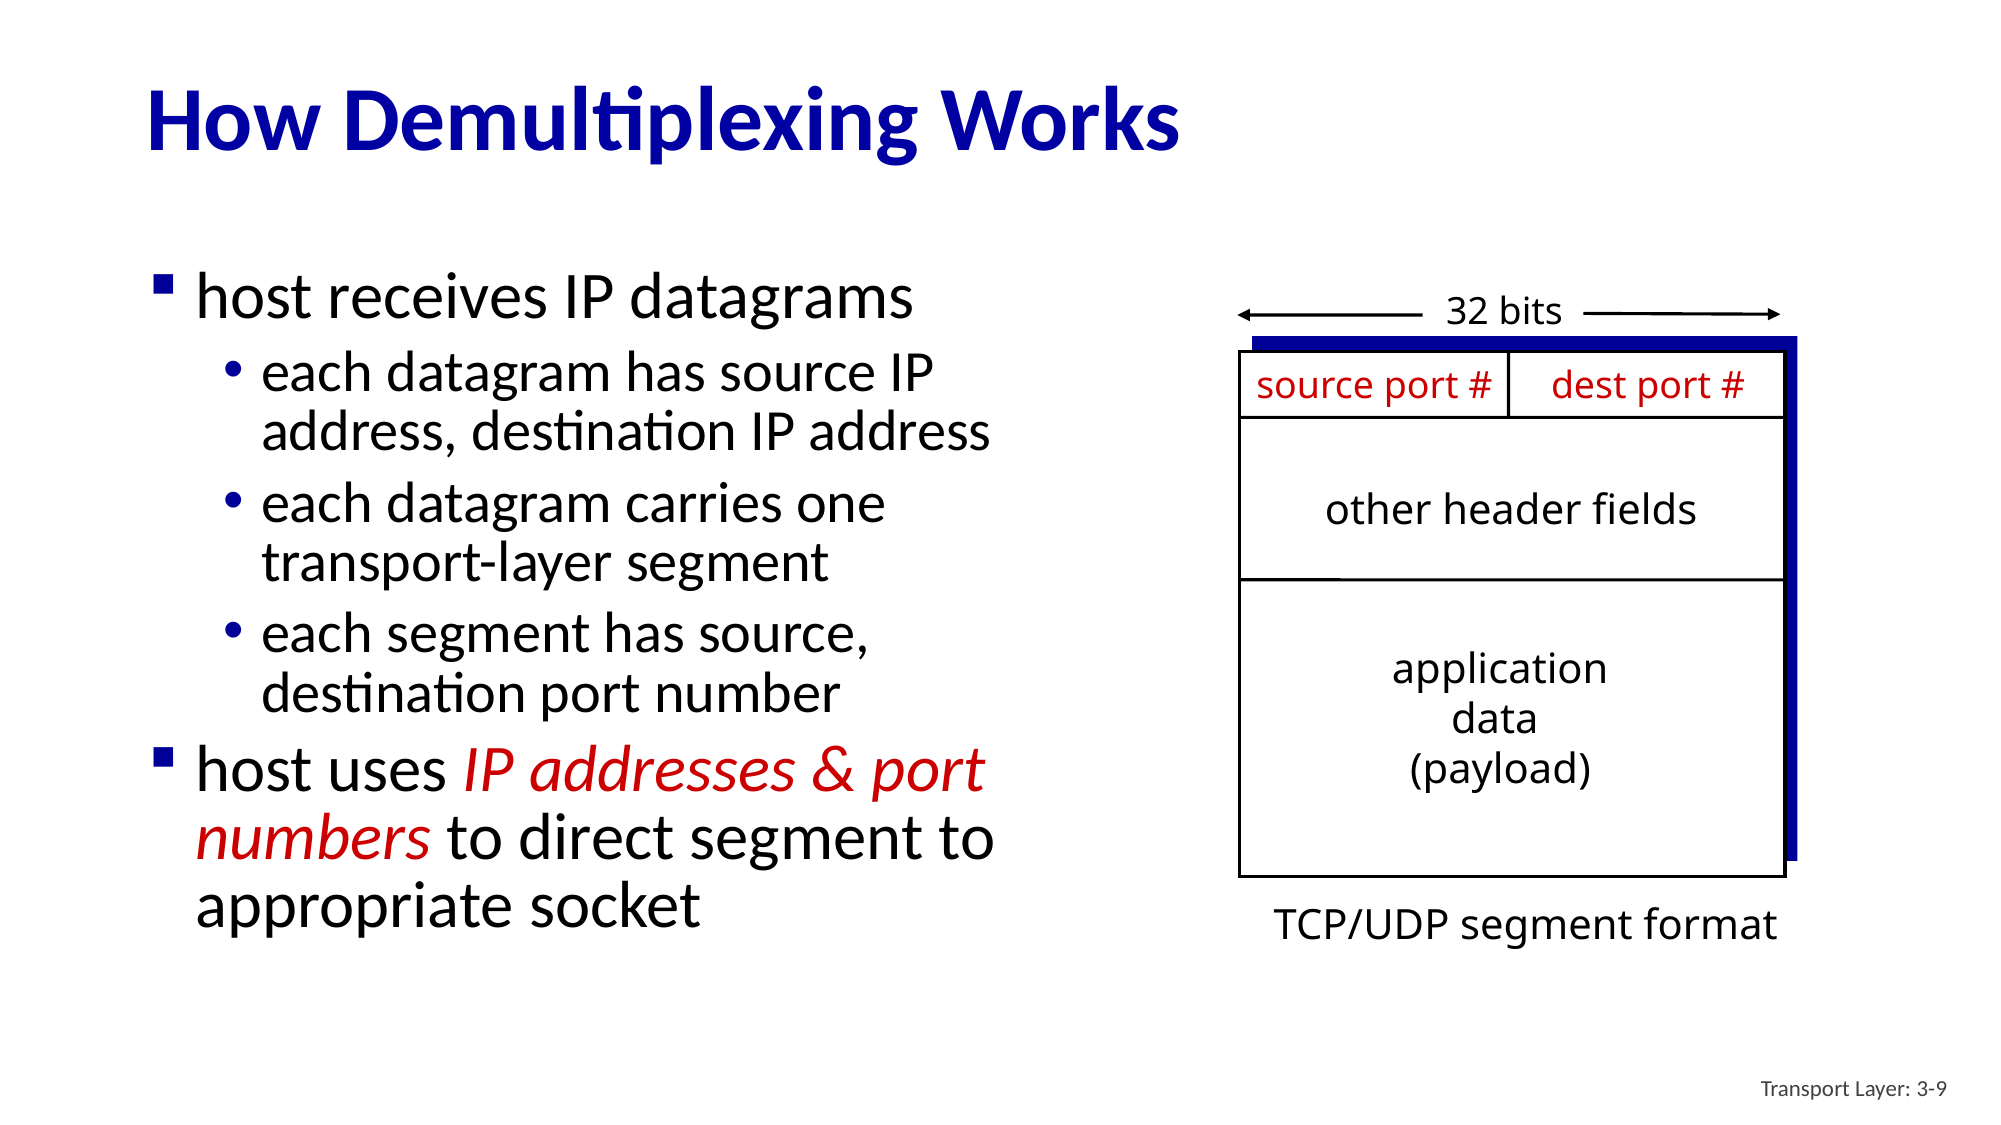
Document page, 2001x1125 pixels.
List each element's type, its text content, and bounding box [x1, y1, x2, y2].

text_box [1239, 580, 1785, 877]
text_box source port # [1241, 353, 1508, 414]
text_box [1583, 307, 1781, 321]
text_box dest port # [1536, 353, 1761, 414]
text_box [1237, 308, 1423, 322]
text_box host receives IP datagrams each datagram has source IP address, destination IP address each datagram carries one transport-layer segment each segment has source, destination port number host uses IP addresses & port numbers to direct segment to appropriate socket [133, 256, 1069, 715]
text_box application data (payload) [1377, 634, 1624, 799]
text_box [1509, 351, 1785, 417]
text_box other header fields [1310, 475, 1713, 541]
title How Demultiplexing Works [131, 47, 1952, 195]
slide_number Transport Layer: 3-9 [1512, 1056, 1963, 1117]
text_box 32 bits [1431, 279, 1578, 340]
text_box TCP/UDP segment format [1258, 890, 1793, 956]
text_box [1239, 351, 1508, 417]
text_box [1252, 336, 1798, 861]
text_box [1239, 418, 1785, 579]
